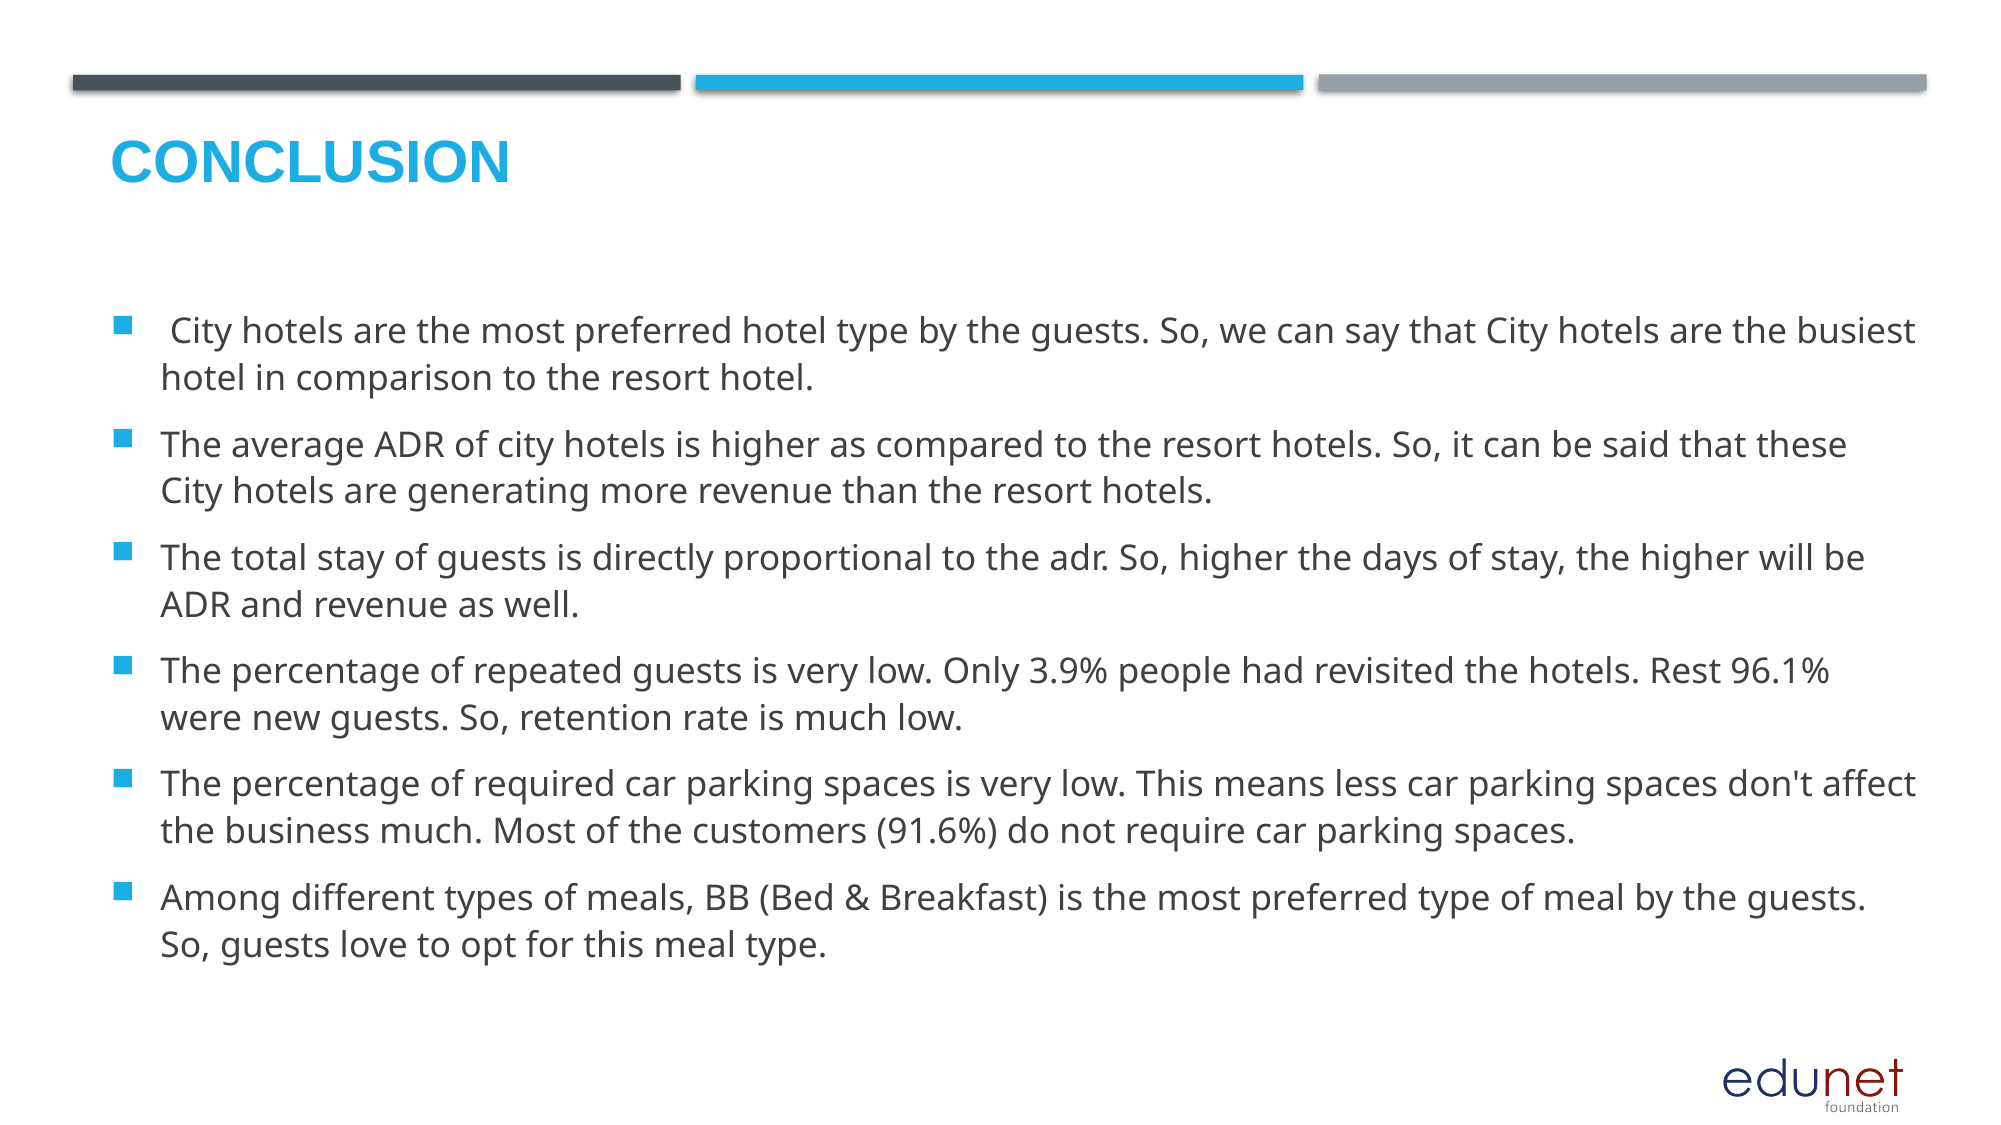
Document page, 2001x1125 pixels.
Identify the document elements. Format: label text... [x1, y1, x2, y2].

picture [1719, 1056, 1905, 1116]
title Conclusion [95, 115, 1905, 203]
list City hotels are the most preferred hotel type by the guests. So, we can say that City hotels are the busiest hotel in comparison to the resort hotel. The average ADR of city hotels is higher as compared to the resort hotels. So, it can be said that these City hotels are generating more revenue than the resort hotels. The total stay of guests is directly proportional to the adr. So, higher the days of stay, the higher will be ADR and revenue as well. The percentage of repeated guests is very low. Only 3.9% people had revisited the hotels. Rest 96.1% were new guests. So, retention rate is much low. The percentage of required car parking spaces is very low. This means less car parking spaces don't affect the business much. Most of the customers (91.6%) do not require car parking spaces. Among different types of meals, BB (Bed & Breakfast) is the most preferred type of meal by the guests. So, guests love to opt for this meal type. [95, 213, 1934, 1055]
